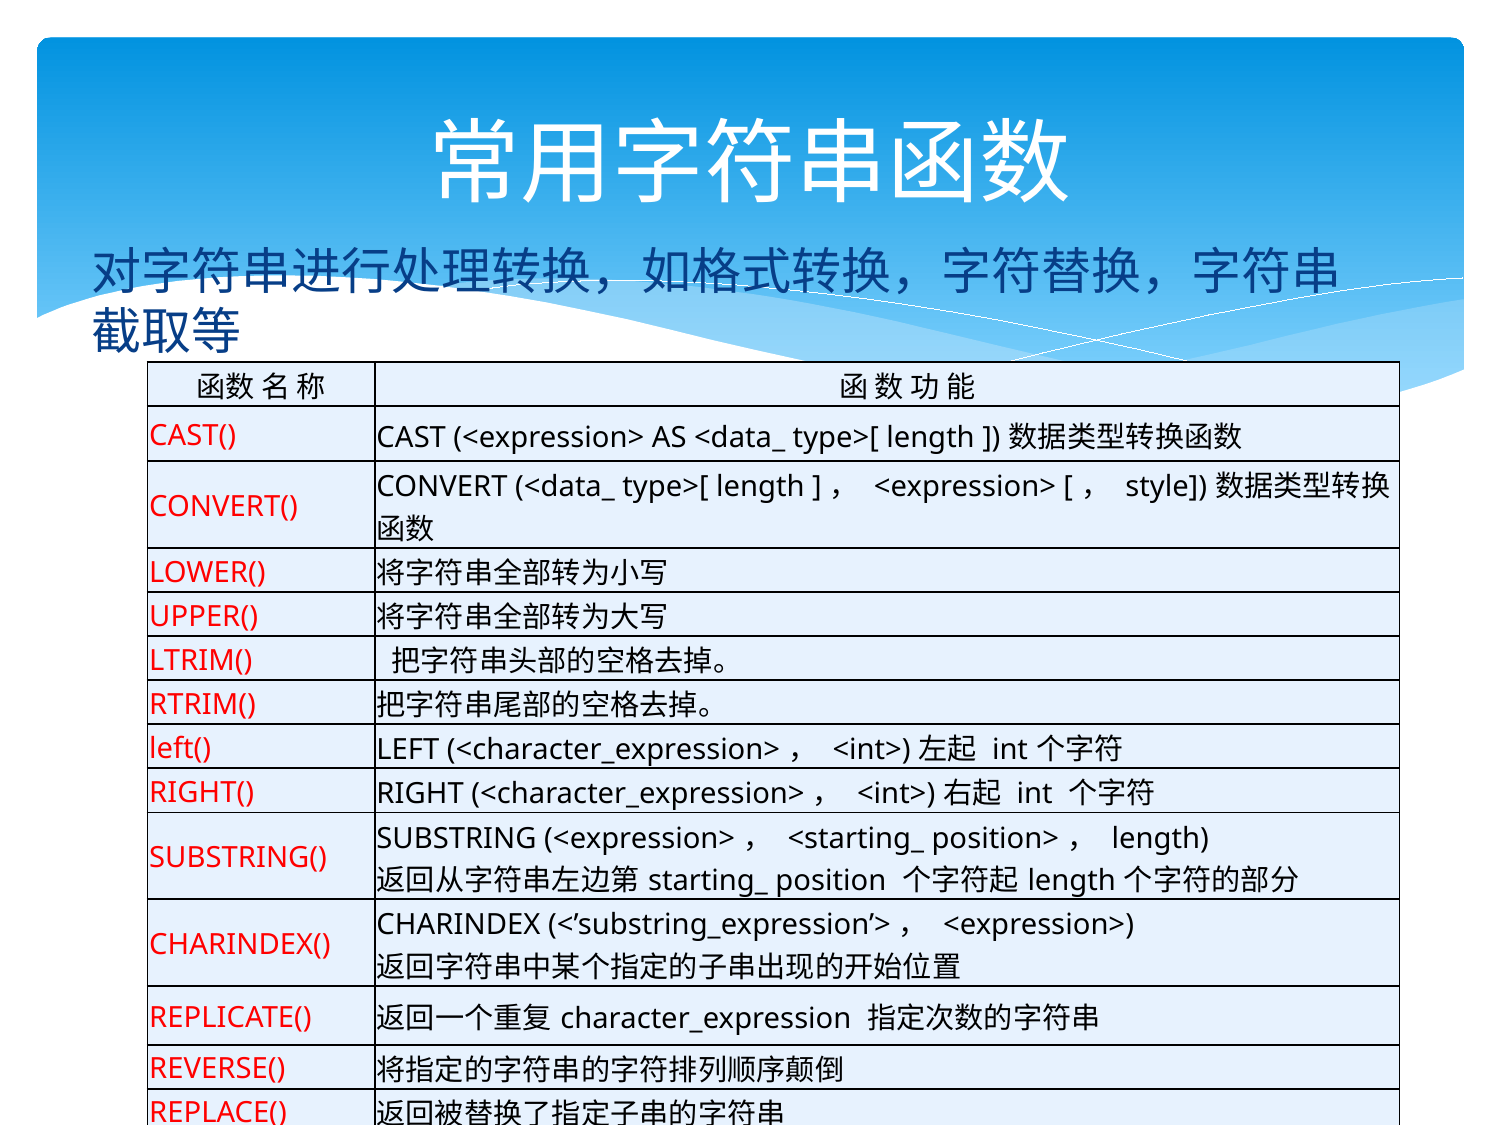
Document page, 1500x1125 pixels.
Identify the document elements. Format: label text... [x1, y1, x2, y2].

list 对字符串进行处理转换，如格式转换，字符替换，字符串截取等 [76, 231, 1359, 1005]
table_cell CONVERT() [148, 462, 374, 547]
table_cell 将指定的字符串的字符排列顺序颠倒 [376, 1046, 1399, 1088]
table_cell left() [148, 725, 374, 767]
table_cell CONVERT (<data_ type>[ length ]， <expression> [， style])数据类型转换函数 [376, 462, 1399, 547]
table_cell UPPER() [148, 593, 374, 635]
table_cell REPLACE() [148, 1090, 374, 1125]
table_cell RIGHT (<character_expression>， <int>)右起 int 个字符 [376, 769, 1399, 812]
table_cell 返回被替换了指定子串的字符串 [376, 1090, 1399, 1125]
table_cell 返回一个重复character_expression 指定次数的字符串 [376, 987, 1399, 1044]
table_cell CAST() [148, 407, 374, 460]
title 常用字符串函数 [75, 55, 1425, 261]
table_cell 把字符串尾部的空格去掉。 [376, 681, 1399, 723]
table_cell 将字符串全部转为大写 [376, 593, 1399, 635]
table_cell REPLICATE() [148, 987, 374, 1044]
table_cell SUBSTRING (<expression>， <starting_ position>， length) 返回从字符串左边第starting_ position 个字符起length个字符的部分 [376, 813, 1399, 898]
table_cell 把字符串头部的空格去掉。 [376, 637, 1399, 679]
table_cell LEFT (<character_expression>， <int>)左起 int个字符 [376, 725, 1399, 767]
table_cell CHARINDEX (<’substring_expression’>， <expression>) 返回字符串中某个指定的子串出现的开始位置 [376, 900, 1399, 985]
table_cell LTRIM() [148, 637, 374, 679]
table_header 函 数 功 能 [376, 363, 1399, 405]
table_cell RIGHT() [148, 769, 374, 812]
table_cell REVERSE() [148, 1046, 374, 1088]
table_cell CAST (<expression> AS <data_ type>[ length ])数据类型转换函数 [376, 407, 1399, 460]
table_cell LOWER() [148, 549, 374, 591]
table_cell RTRIM() [148, 681, 374, 723]
table_cell 将字符串全部转为小写 [376, 549, 1399, 591]
table_cell SUBSTRING() [148, 813, 374, 898]
table_header 函数 名 称 [148, 363, 374, 405]
table_cell CHARINDEX() [148, 900, 374, 985]
